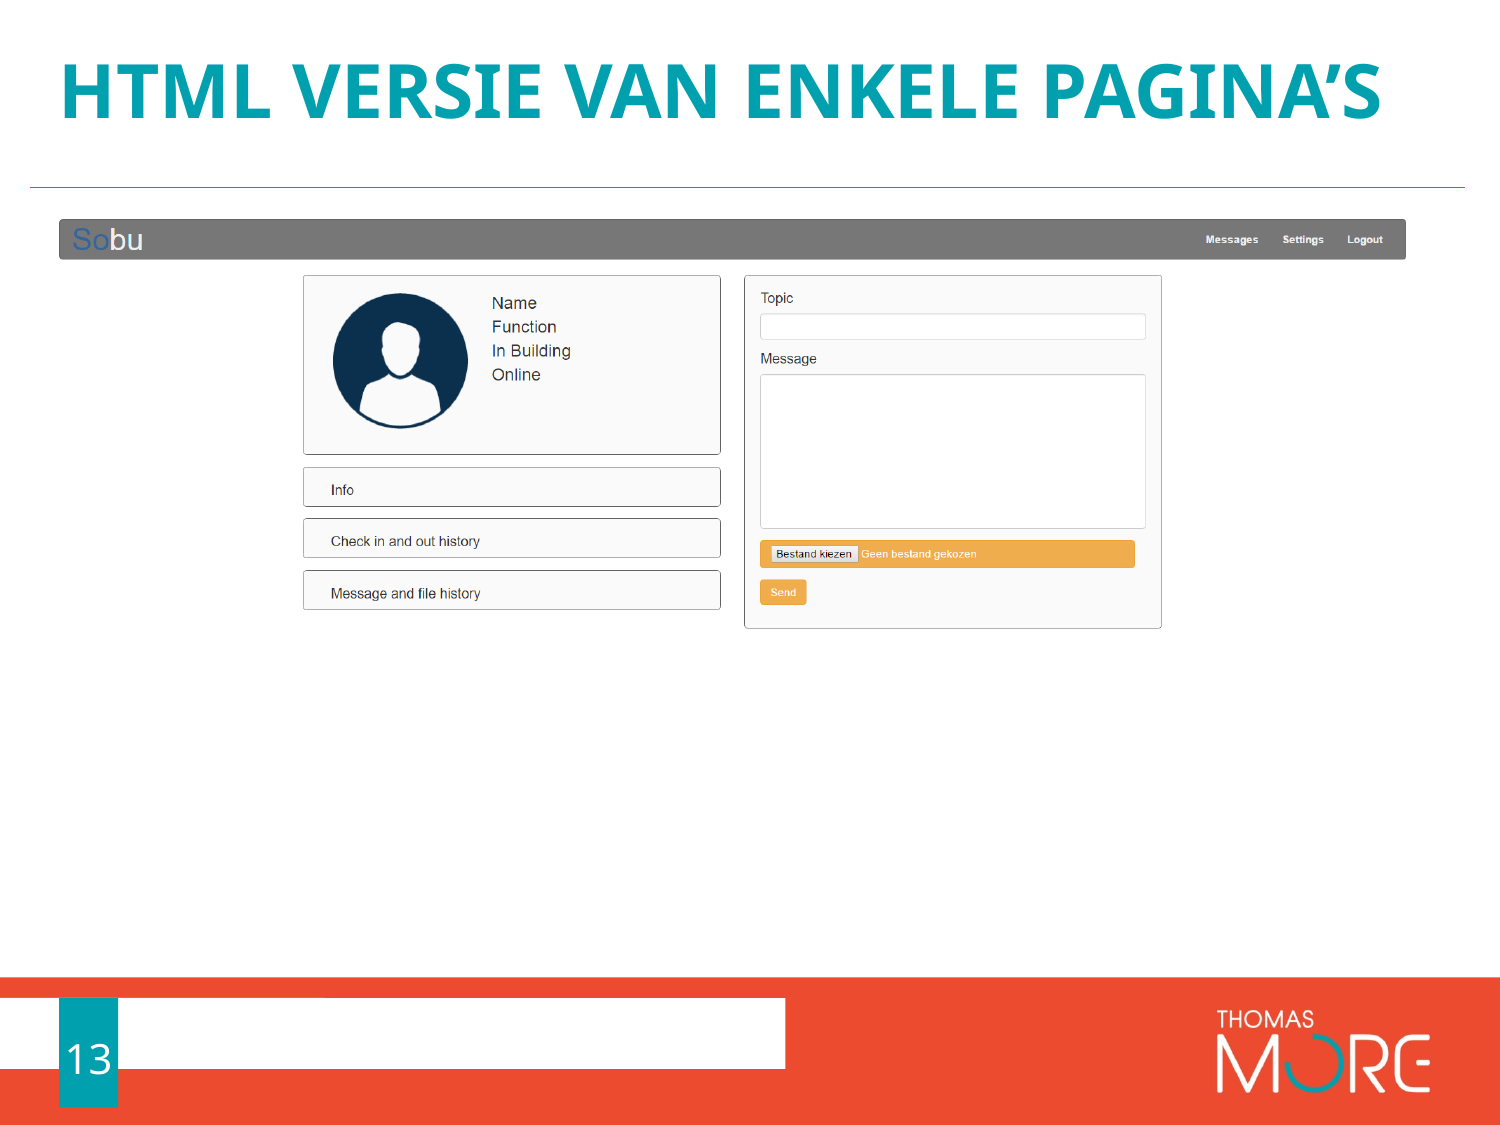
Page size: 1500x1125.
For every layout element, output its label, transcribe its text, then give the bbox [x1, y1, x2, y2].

picture [58, 219, 1407, 887]
title Html versie van enkele pagina’s [0, 0, 1500, 188]
picture [1187, 980, 1459, 1122]
slide_number 13 [59, 998, 119, 1108]
footer [123, 998, 786, 1069]
